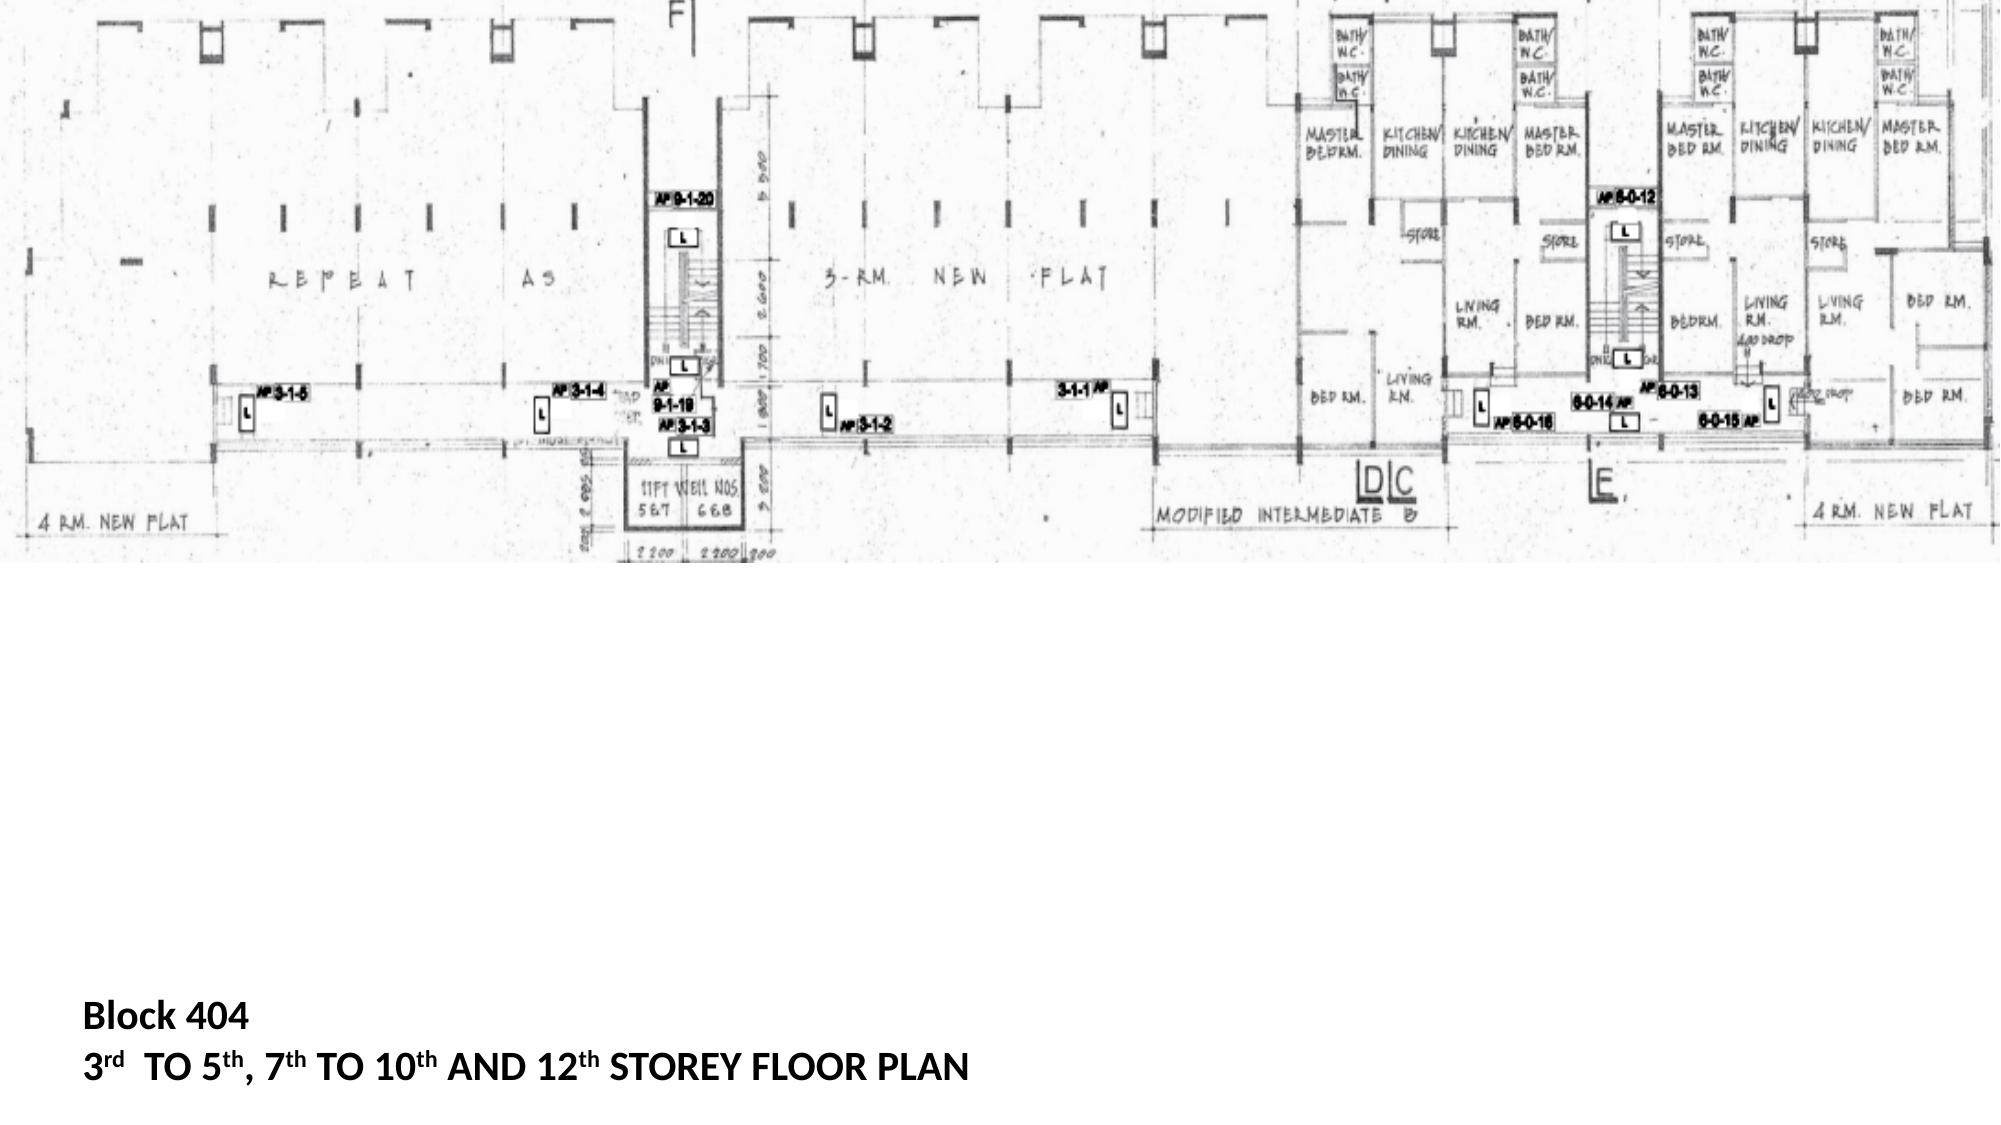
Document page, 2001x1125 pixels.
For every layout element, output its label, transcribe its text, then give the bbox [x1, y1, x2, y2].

picture [0, 0, 2000, 563]
text_box Block 404 3rd TO 5th, 7th TO 10th AND 12th STOREY FLOOR PLAN [67, 981, 1053, 1096]
